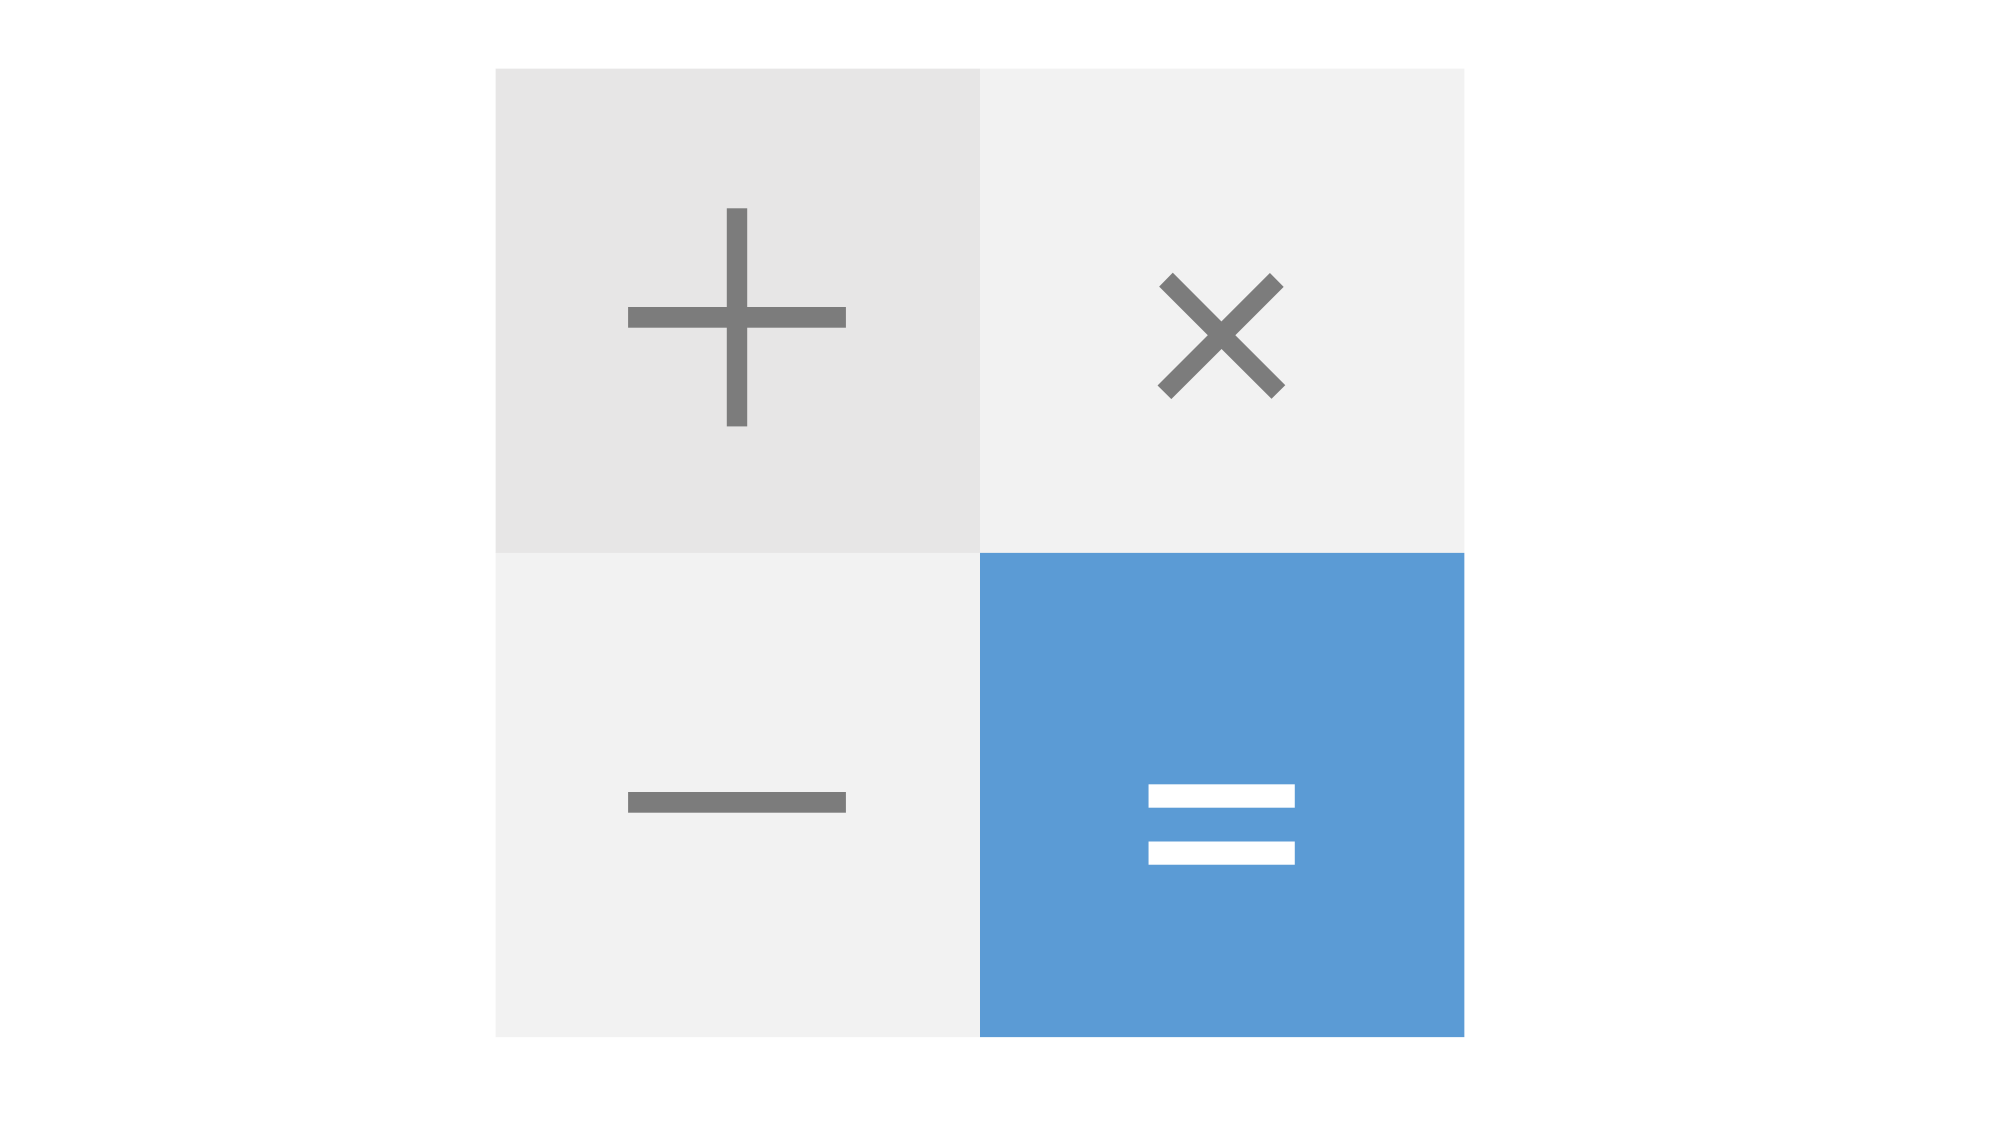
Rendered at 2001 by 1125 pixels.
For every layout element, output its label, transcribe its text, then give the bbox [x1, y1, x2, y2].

text_box = [979, 552, 1465, 1038]
text_box × [979, 68, 1465, 552]
text_box － [495, 552, 979, 1038]
text_box ＋ [495, 68, 979, 552]
